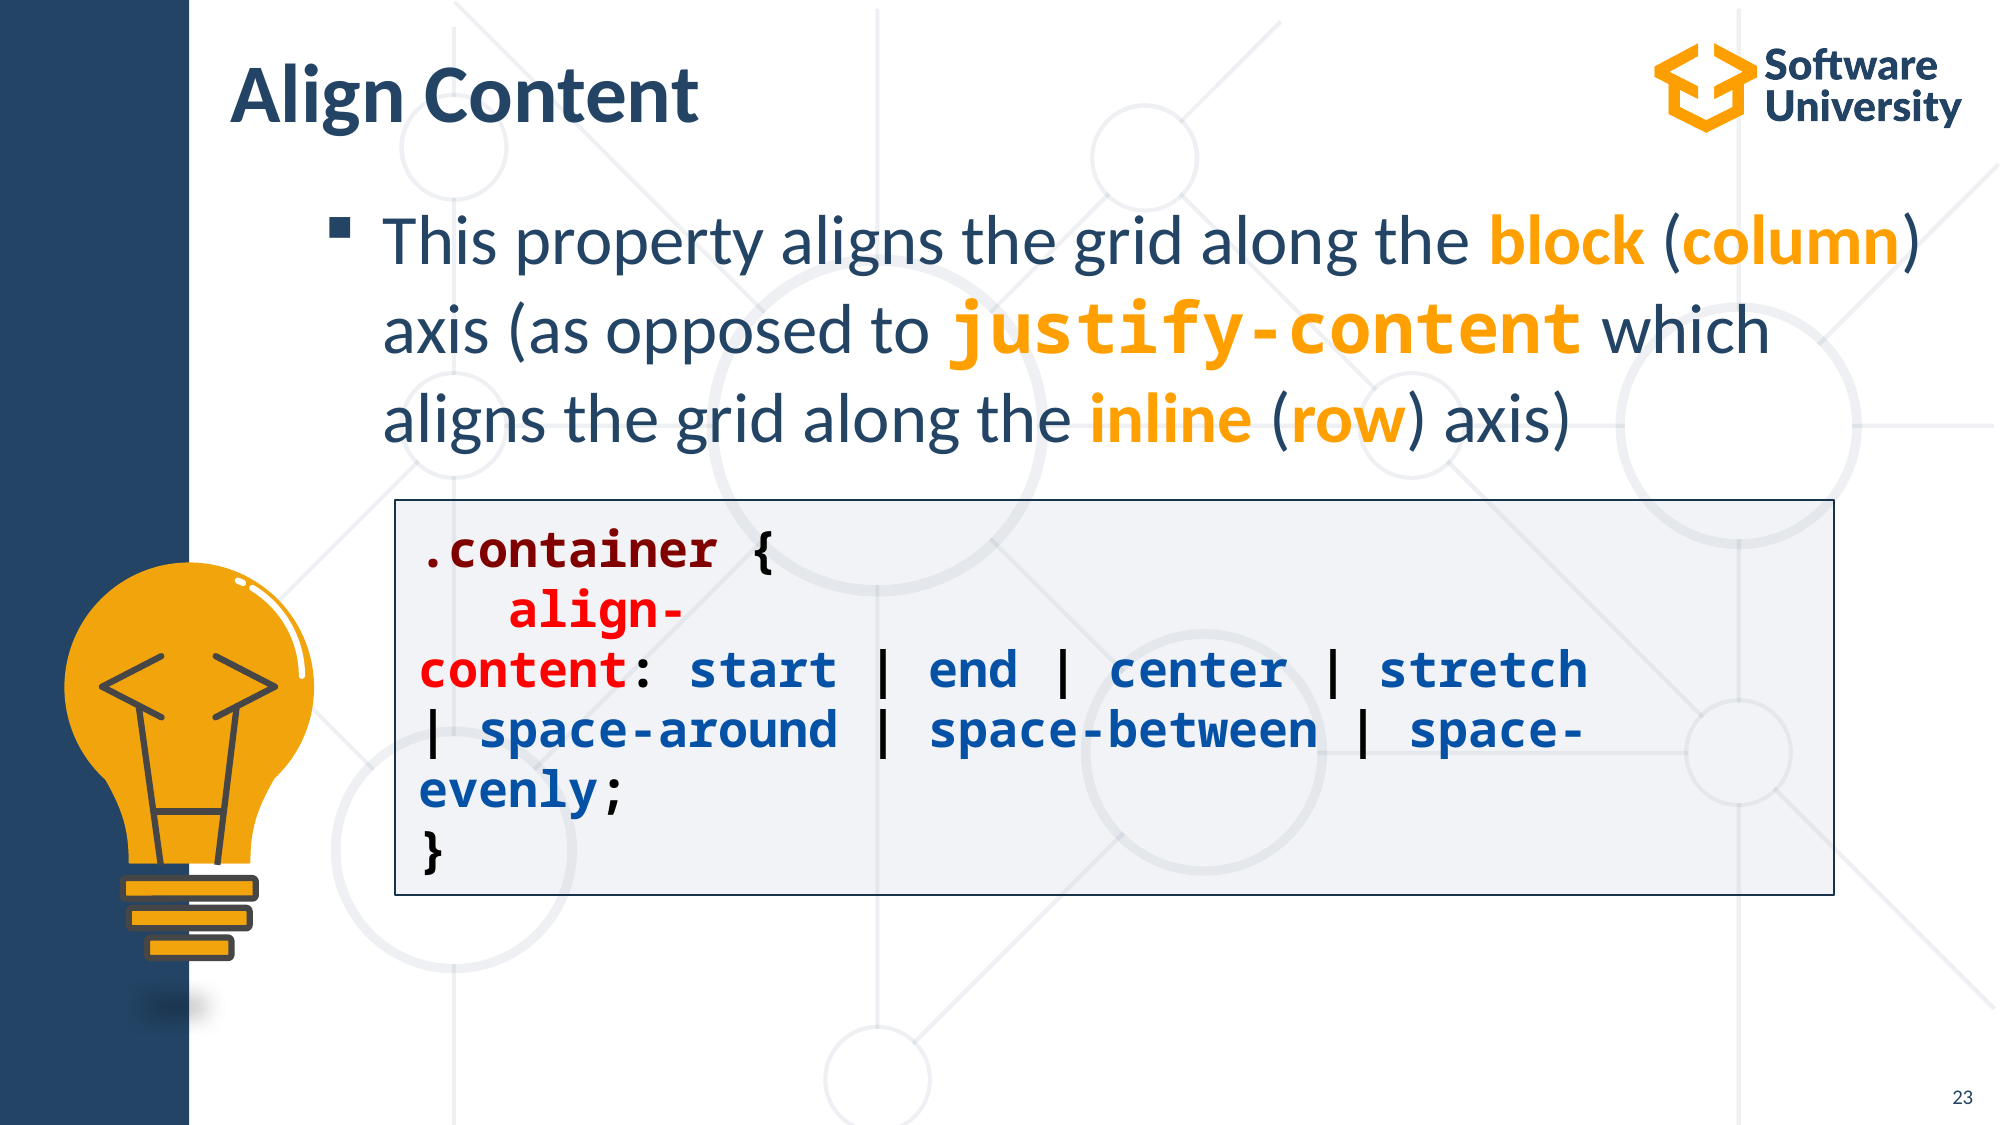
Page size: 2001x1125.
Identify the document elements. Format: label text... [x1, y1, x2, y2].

slide_number 23 [1927, 1067, 1989, 1117]
title Align Content [212, 16, 1628, 162]
picture [1641, 31, 1973, 145]
list This property aligns the grid along the block (column) axis (as opposed to justify-content which aligns the grid along the inline (row) axis) [306, 183, 1968, 1094]
text_box .container { align-content: start | end | center | stretch | space-around | space-between | space-evenly; } [394, 499, 1835, 896]
